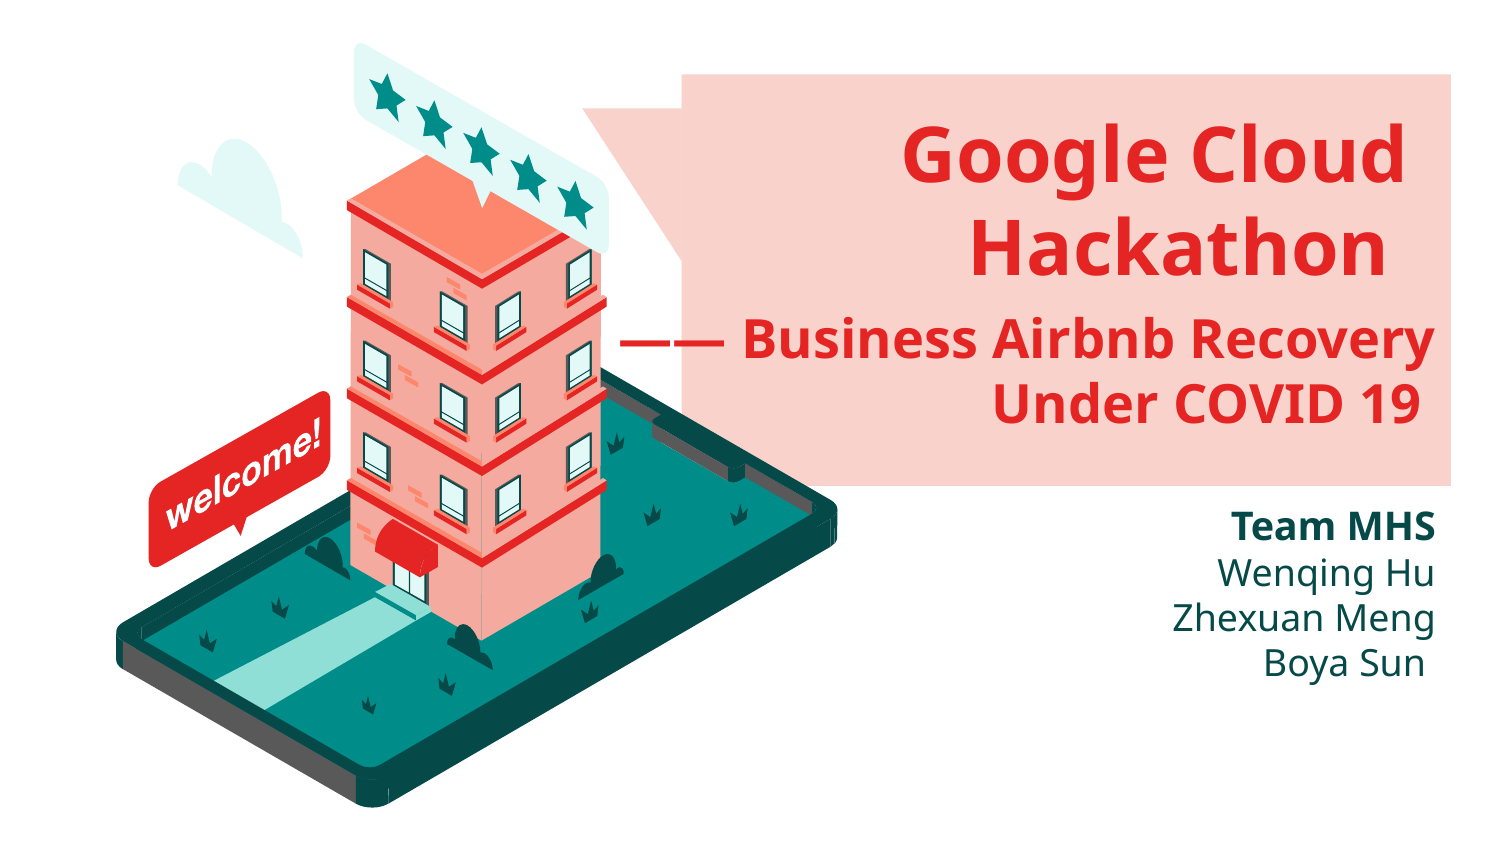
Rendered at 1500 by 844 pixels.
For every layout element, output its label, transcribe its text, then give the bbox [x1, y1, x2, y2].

subtitle Team MHS Wenqing Hu Zhexuan Meng Boya Sun [1007, 494, 1452, 762]
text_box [113, 42, 840, 808]
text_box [844, 74, 1452, 487]
